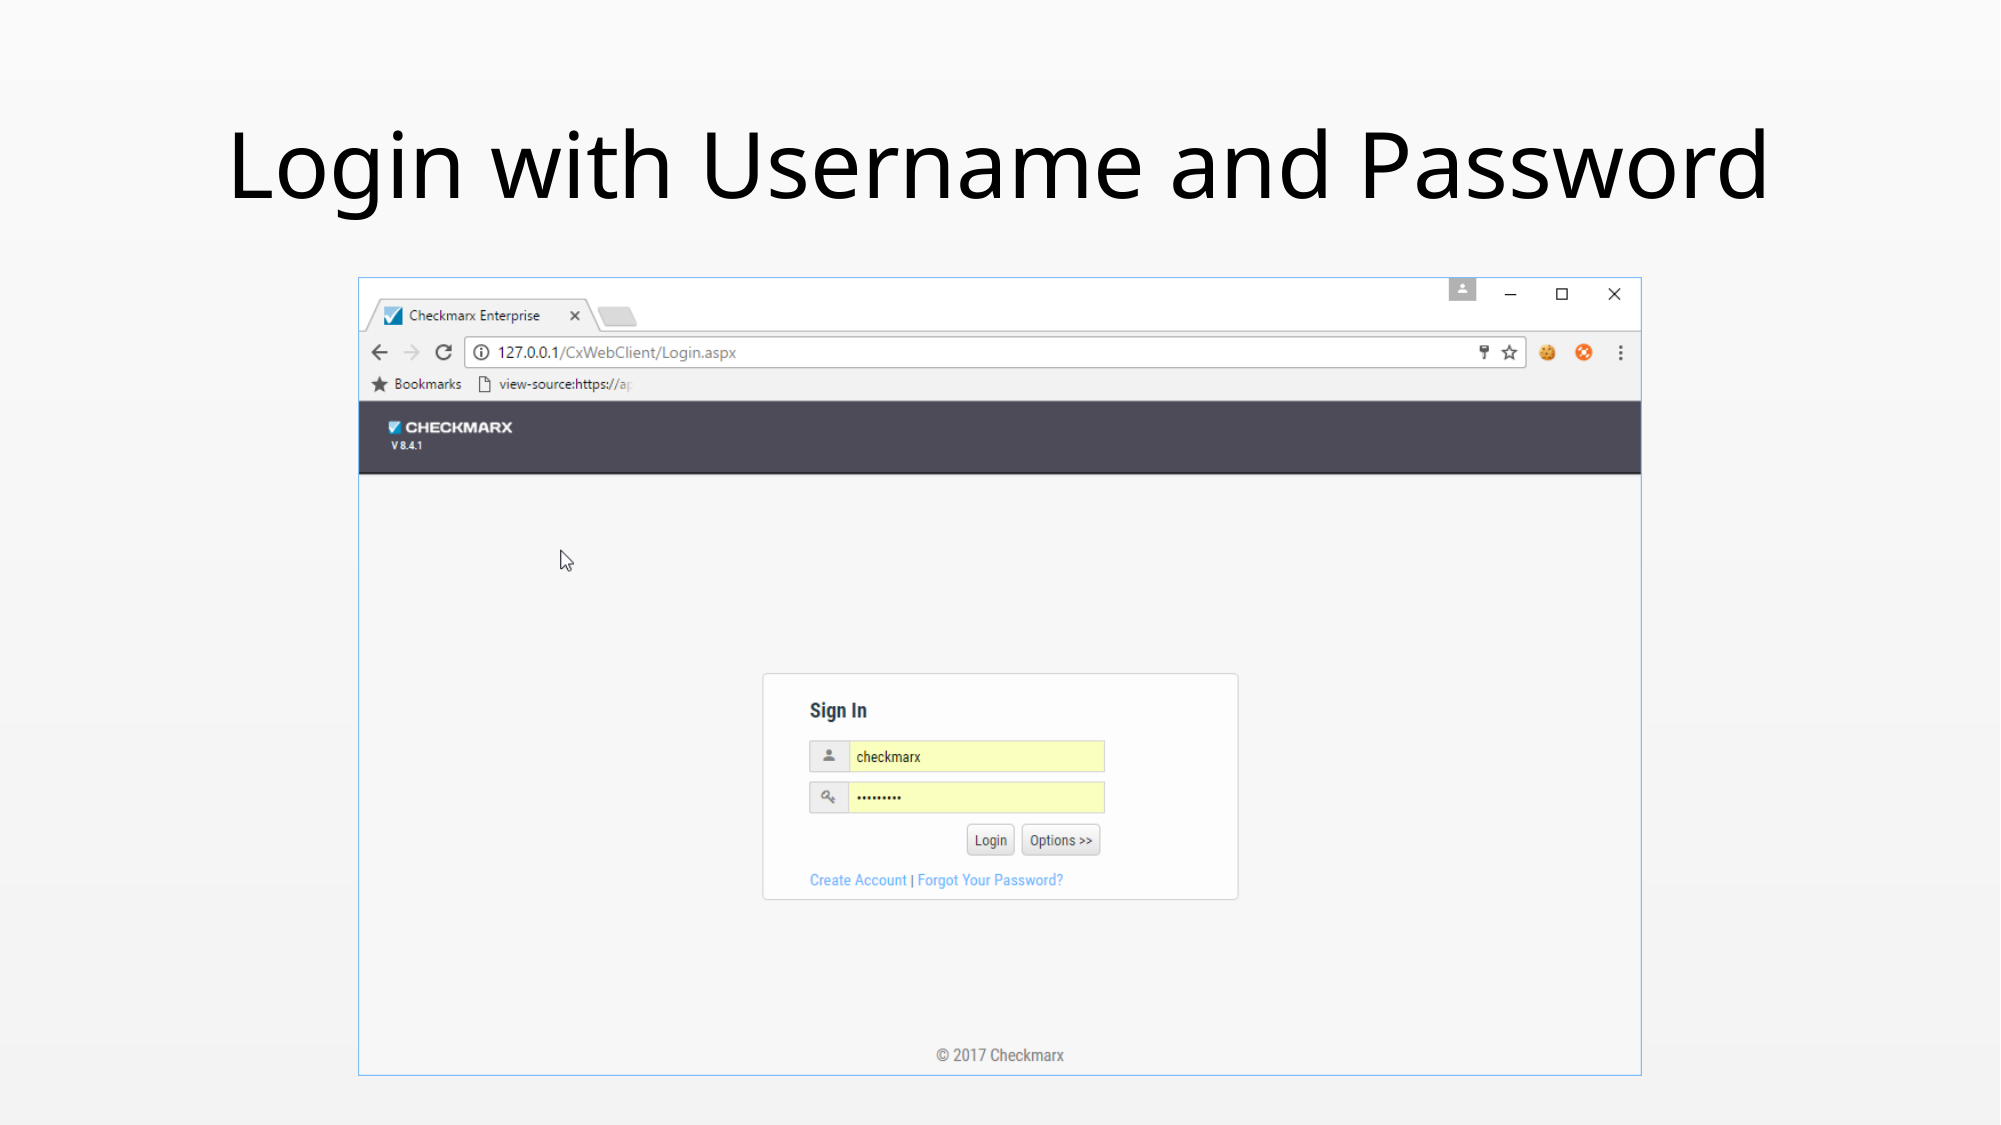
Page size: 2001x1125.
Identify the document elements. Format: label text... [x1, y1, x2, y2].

title Login with Username and Password [137, 59, 1863, 278]
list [358, 277, 1642, 1076]
